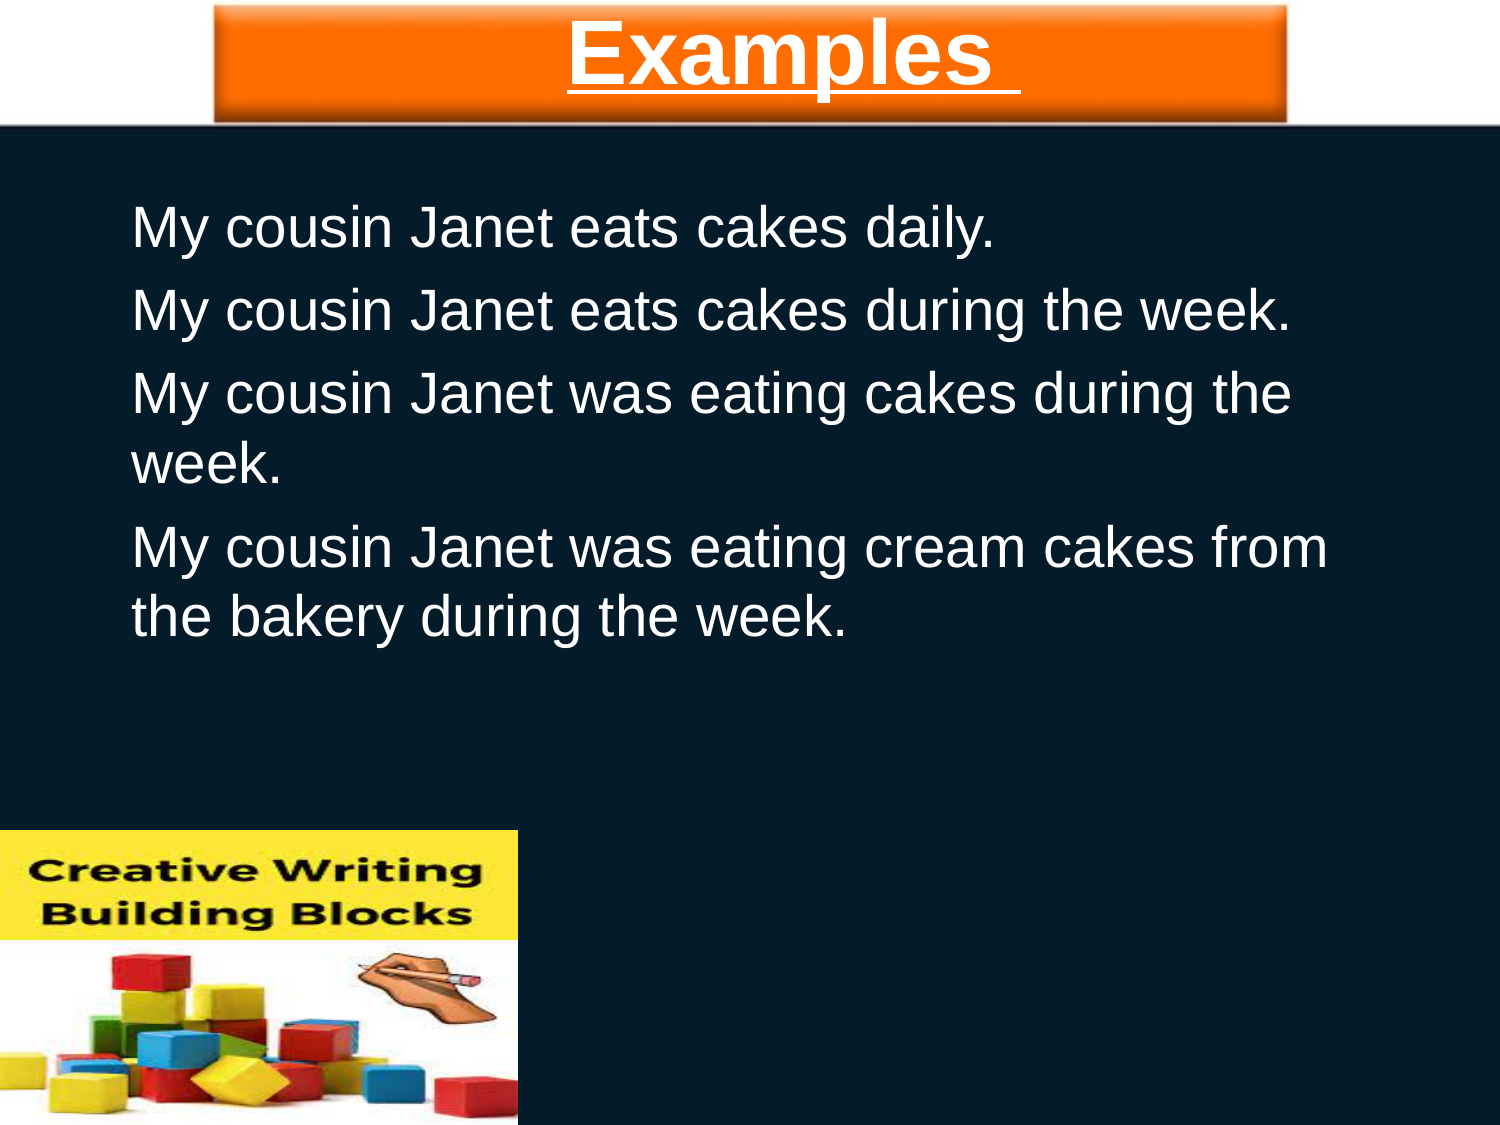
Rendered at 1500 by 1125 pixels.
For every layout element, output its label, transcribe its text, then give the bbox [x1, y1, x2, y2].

title Examples [137, 0, 1450, 142]
picture [0, 0, 1500, 1125]
list My cousin Janet eats cakes daily. My cousin Janet eats cakes during the week. My cousin Janet was eating cakes during the week. My cousin Janet was eating cream cakes from the bakery during the week. [112, 181, 1388, 932]
